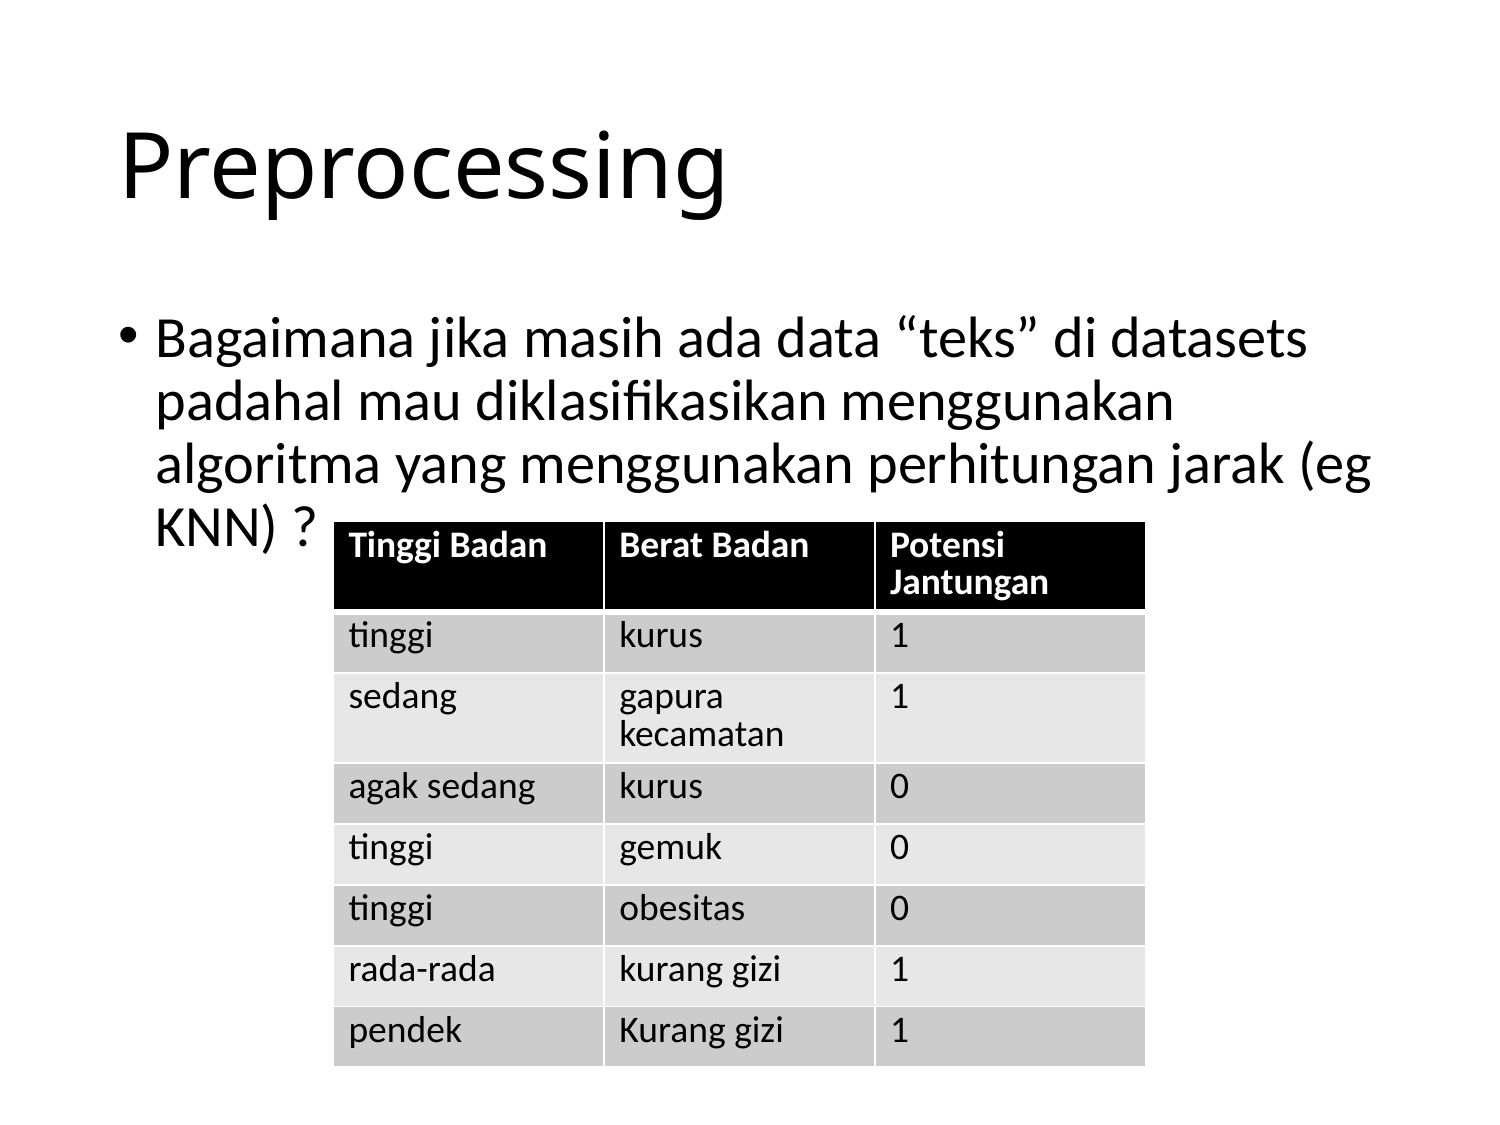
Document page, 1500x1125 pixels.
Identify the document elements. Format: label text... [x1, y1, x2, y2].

table_cell obesitas [605, 886, 874, 945]
table_cell 1 [876, 947, 1145, 1006]
table_cell Kurang gizi [605, 1007, 874, 1066]
list Bagaimana jika masih ada data “teks” di datasets padahal mau diklasifikasikan menggunakan algoritma yang menggunakan perhitungan jarak (eg KNN) ? [103, 299, 1397, 1014]
table_header Berat Badan [605, 522, 874, 609]
table_cell 0 [876, 886, 1145, 945]
table_header Potensi Jantungan [876, 522, 1145, 609]
table_cell gapura kecamatan [605, 674, 874, 762]
table_cell 1 [876, 674, 1145, 762]
table_cell kurus [605, 615, 874, 672]
table_cell rada-rada [334, 947, 603, 1006]
table_cell tinggi [334, 615, 603, 672]
title Preprocessing [103, 59, 1397, 278]
table_header Tinggi Badan [334, 522, 603, 609]
table_cell 1 [876, 1007, 1145, 1066]
table_cell gemuk [605, 825, 874, 884]
table_cell tinggi [334, 886, 603, 945]
table_cell 0 [876, 825, 1145, 884]
table_cell pendek [334, 1007, 603, 1066]
table_cell kurus [605, 764, 874, 823]
table_cell 0 [876, 764, 1145, 823]
table_cell agak sedang [334, 764, 603, 823]
table_cell sedang [334, 674, 603, 762]
table_cell kurang gizi [605, 947, 874, 1006]
table_cell tinggi [334, 825, 603, 884]
table_cell 1 [876, 615, 1145, 672]
